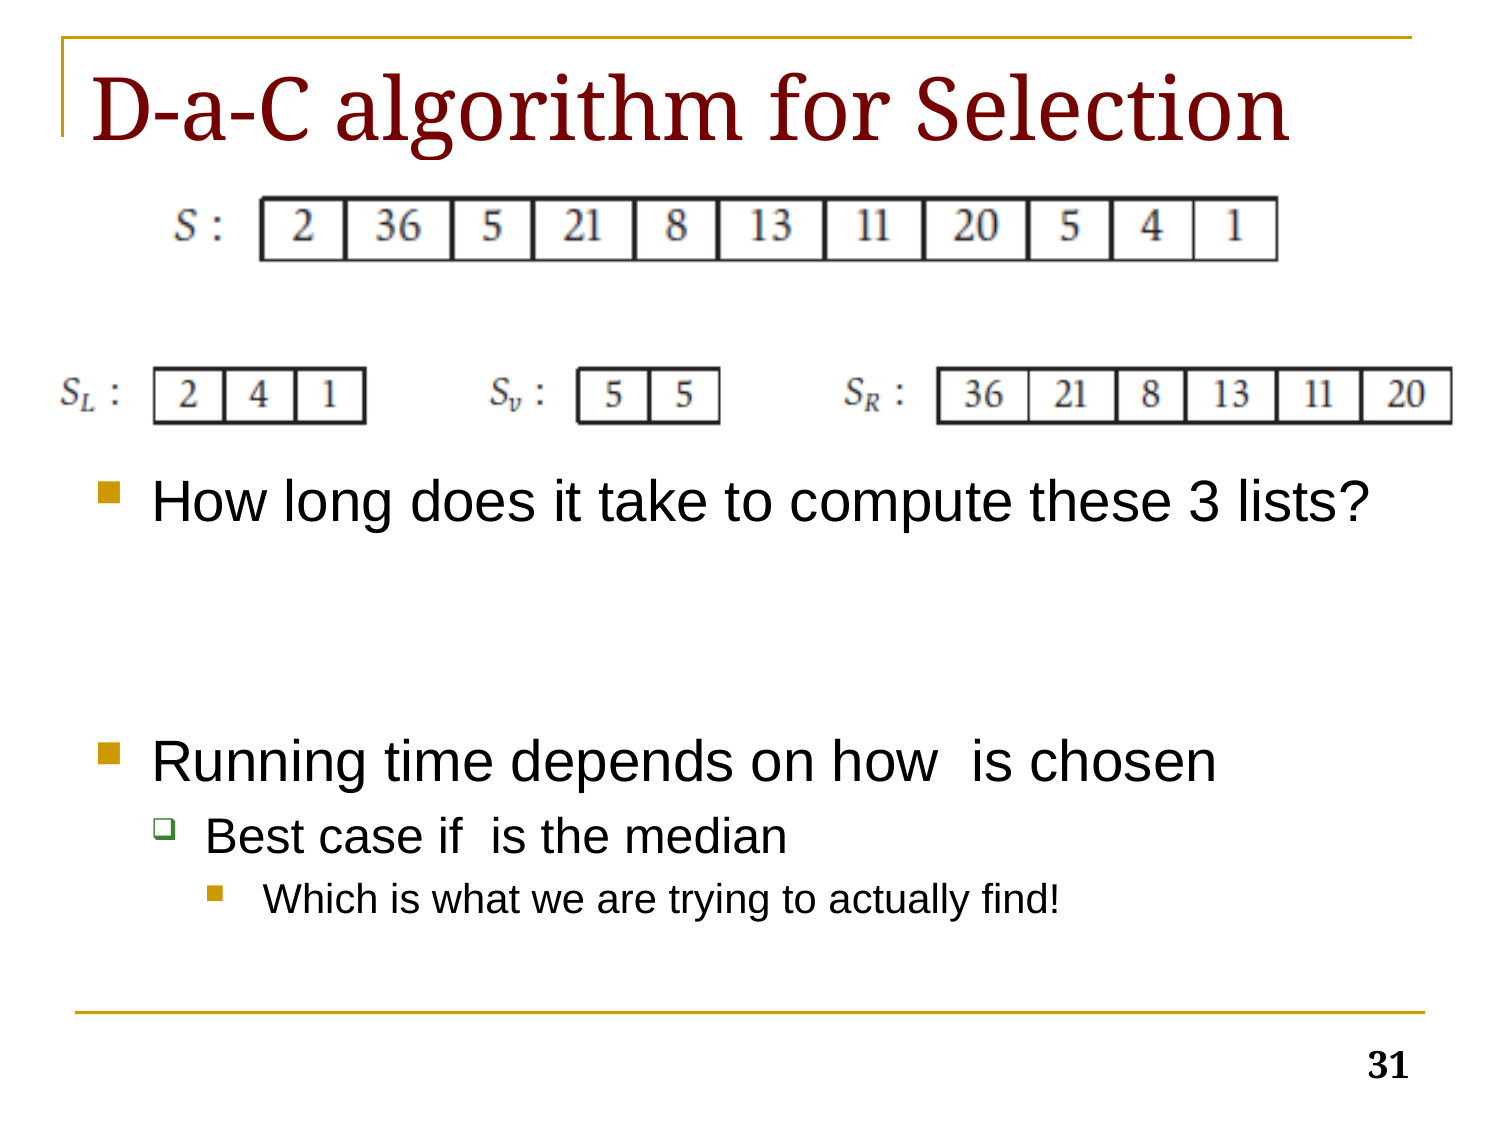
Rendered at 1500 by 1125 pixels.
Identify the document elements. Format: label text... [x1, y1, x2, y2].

picture [38, 347, 1462, 448]
title D-a-C algorithm for Selection [74, 45, 1426, 233]
picture [148, 160, 1352, 286]
slide_number 31 [1074, 1023, 1426, 1100]
